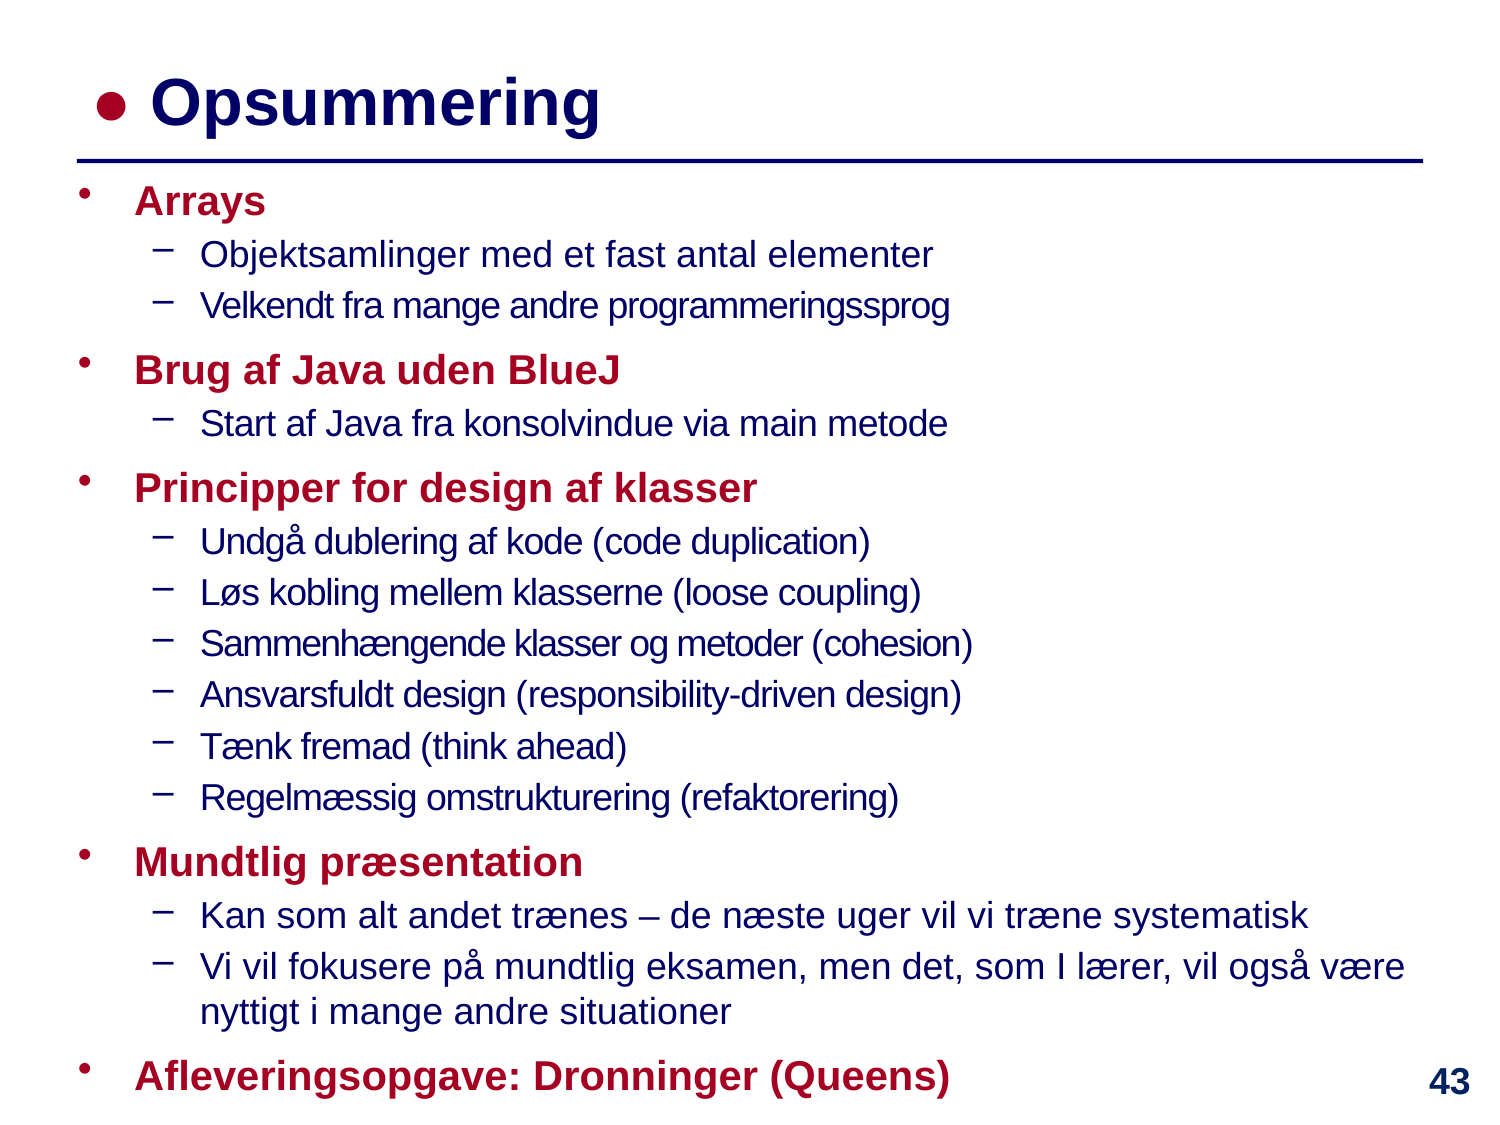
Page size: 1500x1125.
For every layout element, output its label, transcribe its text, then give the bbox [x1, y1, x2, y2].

slide_number 43 [1399, 1050, 1500, 1125]
text_box Arrays Objektsamlinger med et fast antal elementer Velkendt fra mange andre programmeringssprog Brug af Java uden BlueJ Start af Java fra konsolvindue via main metode Principper for design af klasser Undgå dublering af kode (code duplication) Løs kobling mellem klasserne (loose coupling) Sammenhængende klasser og metoder (cohesion) Ansvarsfuldt design (responsibility-driven design) Tænk fremad (think ahead) Regelmæssig omstrukturering (refaktorering) Mundtlig præsentation Kan som alt andet trænes – de næste uger vil vi træne systematisk Vi vil fokusere på mundtlig eksamen, men det, som I lærer, vil også være nyttigt i mange andre situationer Afleveringsopgave: Dronninger (Queens) [62, 165, 1452, 1088]
title ● Opsummering [76, 42, 892, 155]
